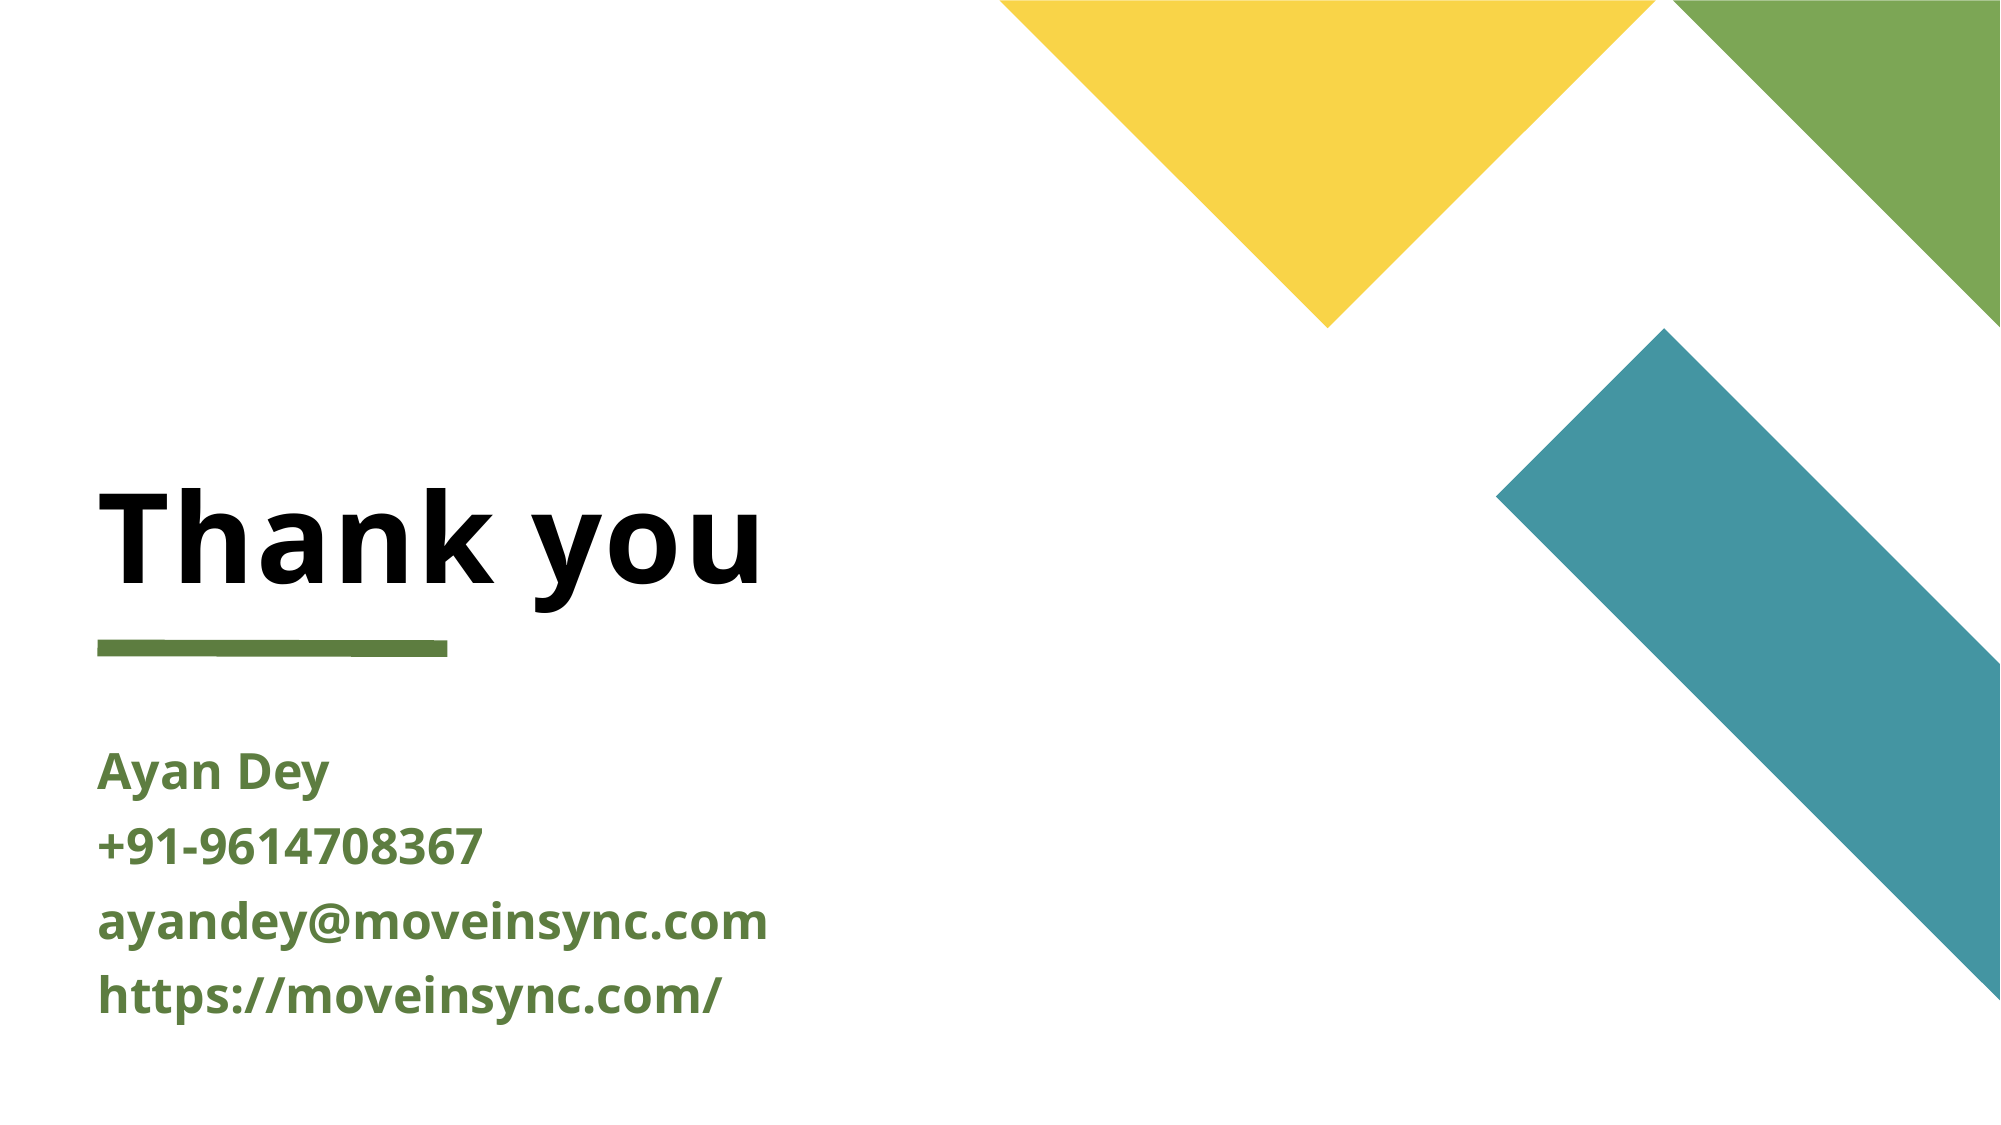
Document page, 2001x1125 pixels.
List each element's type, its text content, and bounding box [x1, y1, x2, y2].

title Thank you [97, 67, 998, 608]
list Ayan Dey +91-9614708367 ayandey@moveinsync.com https://moveinsync.com/ [97, 746, 998, 1017]
